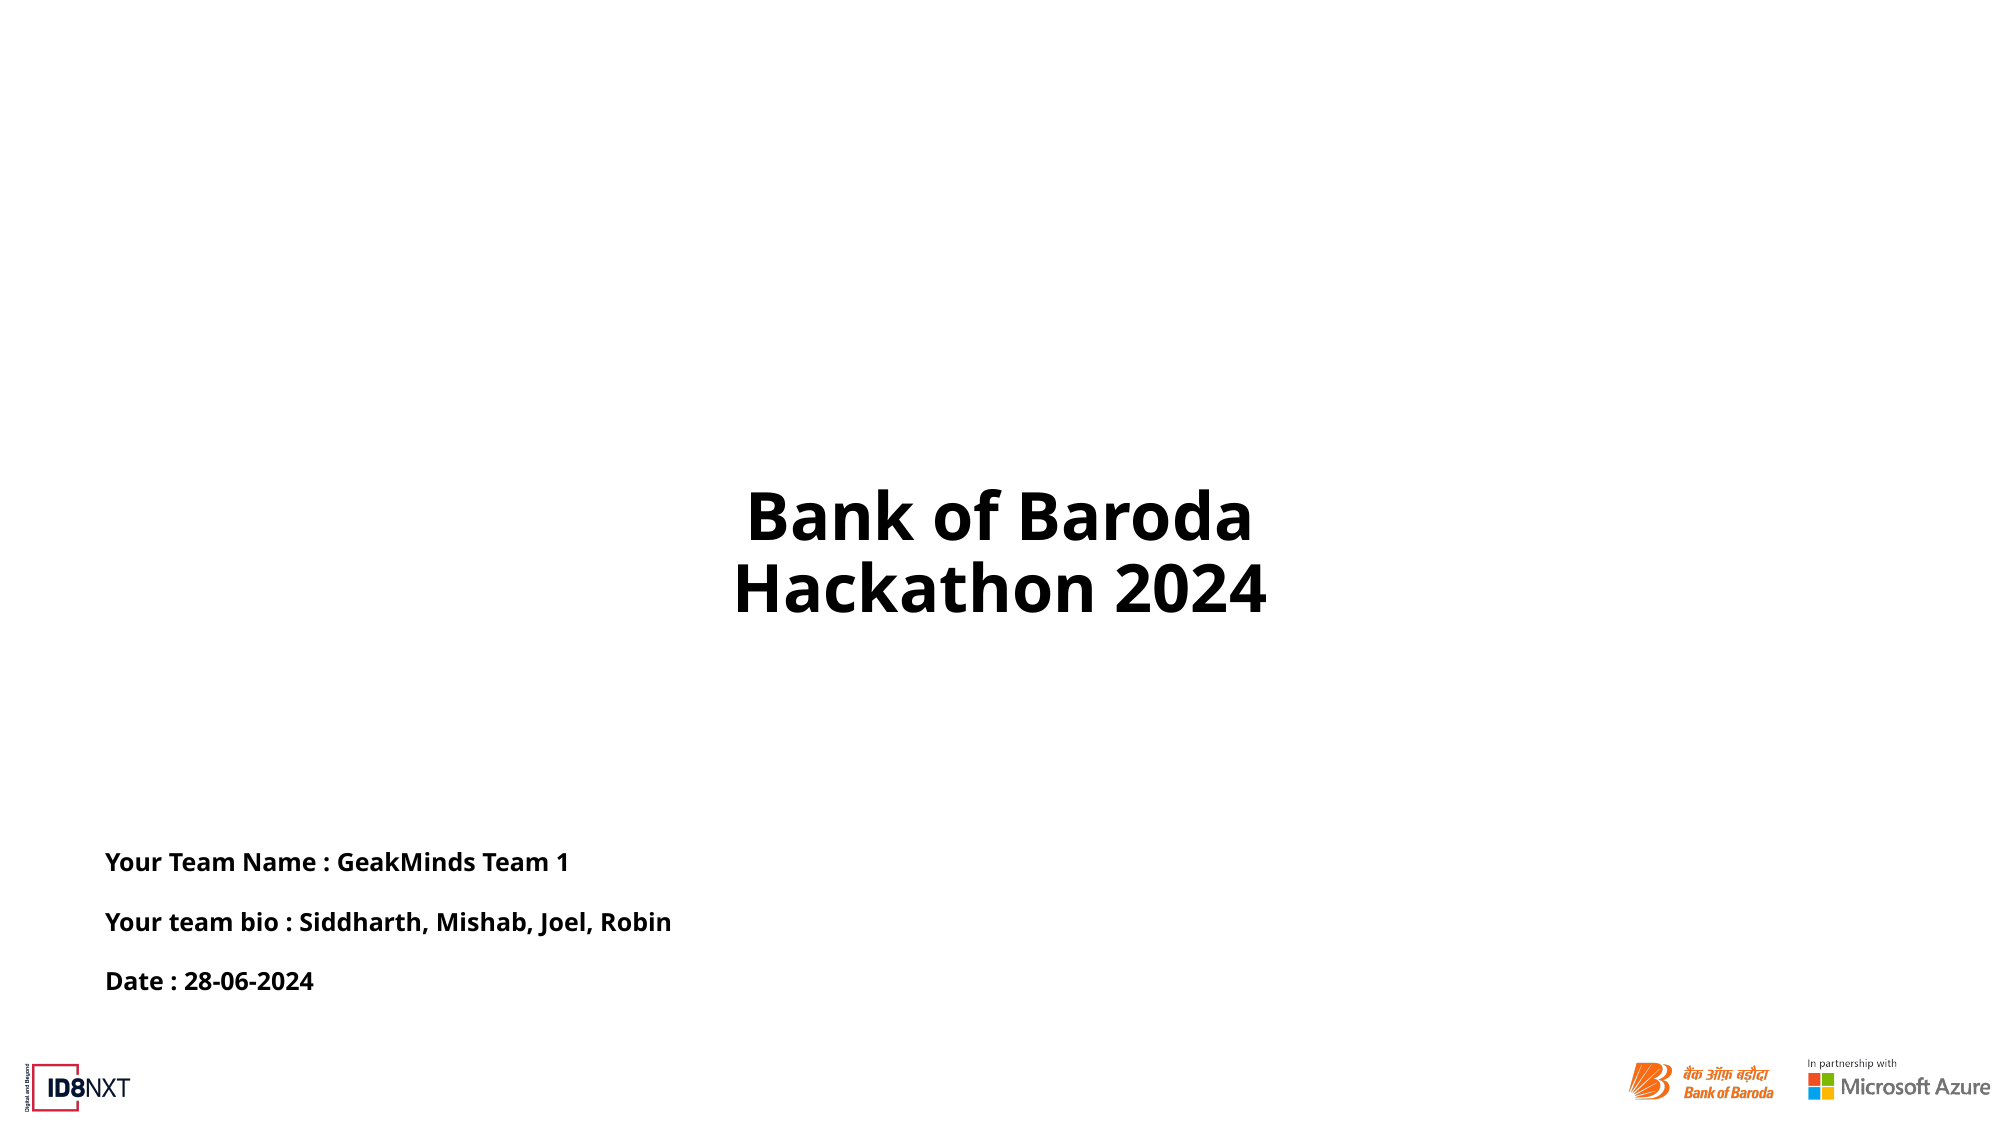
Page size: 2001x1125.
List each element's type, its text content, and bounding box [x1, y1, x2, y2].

picture [1628, 1041, 1776, 1125]
picture [17, 1052, 138, 1123]
text_box Your Team Name : GeakMinds Team 1 Your team bio : Siddharth, Mishab, Joel, Robin Date : 28-06-2024 [90, 838, 1000, 1004]
text_box Bank of Baroda Hackathon 2024 [472, 467, 1528, 563]
picture [1806, 1057, 1992, 1102]
